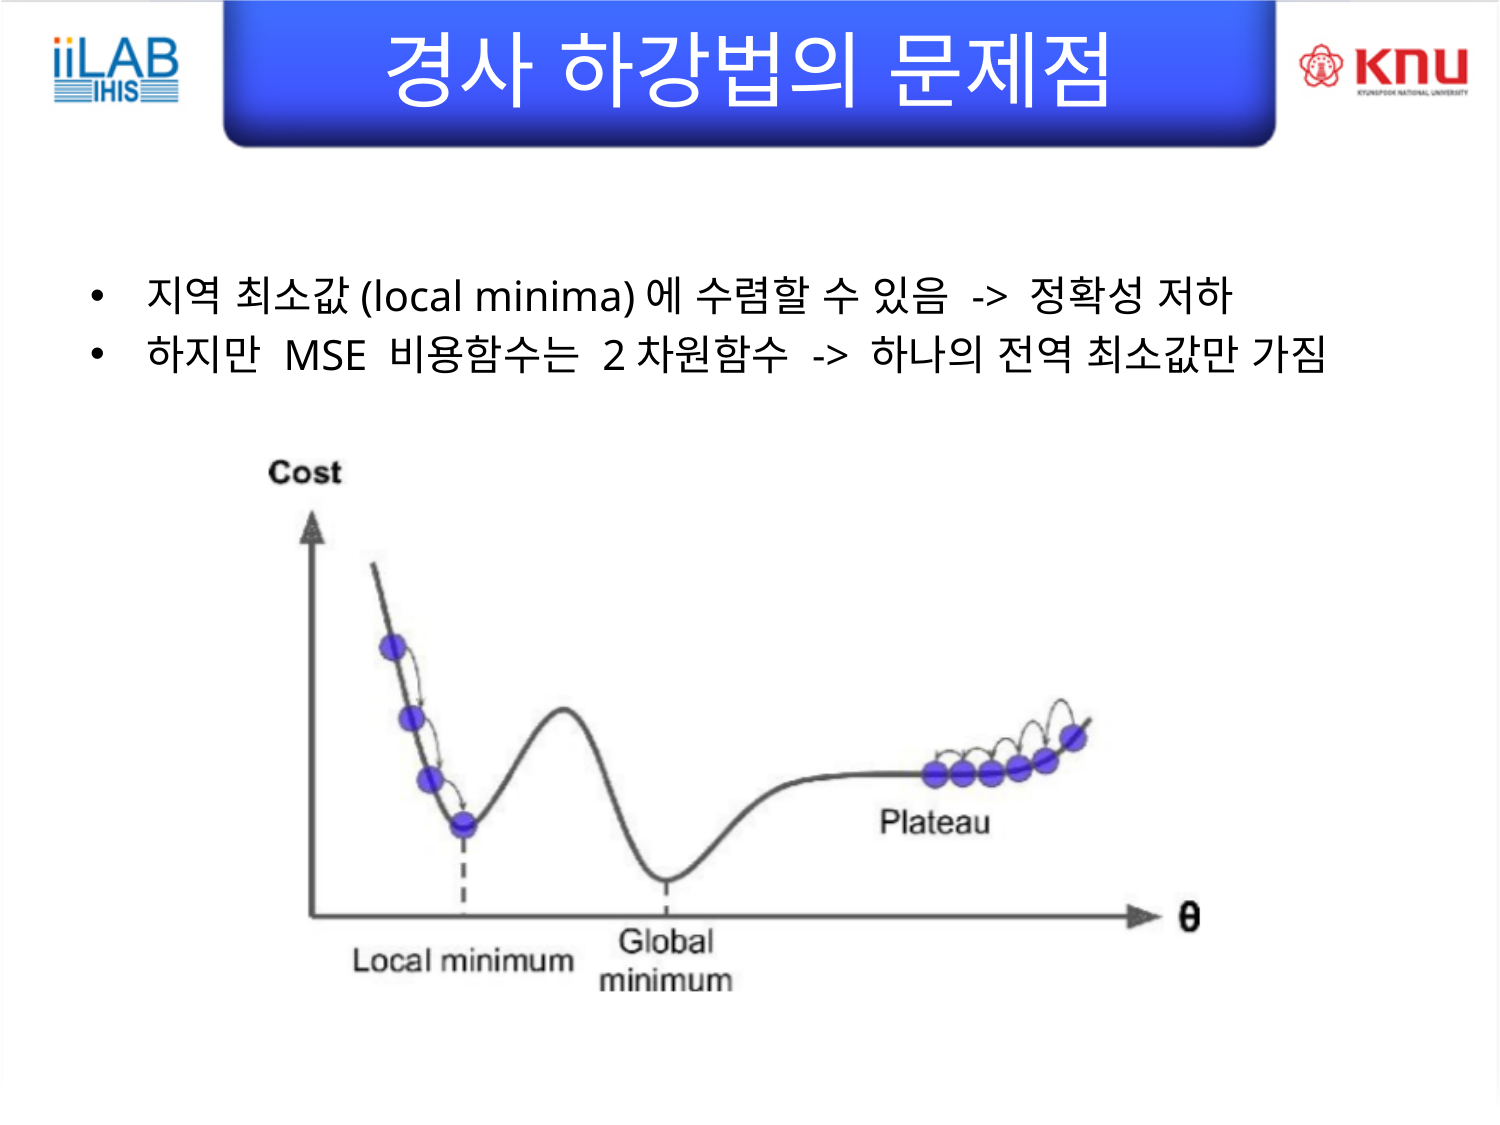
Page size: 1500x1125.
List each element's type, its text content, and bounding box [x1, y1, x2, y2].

title 경사 하강법의 문제점 [230, 0, 1270, 138]
list 지역 최소값(local minima)에 수렴할 수 있음 -> 정확성 저하 하지만 MSE 비용함수는 2차원함수 -> 하나의 전역 최소값만 가짐 [75, 262, 1425, 1005]
picture [0, 0, 1500, 1125]
